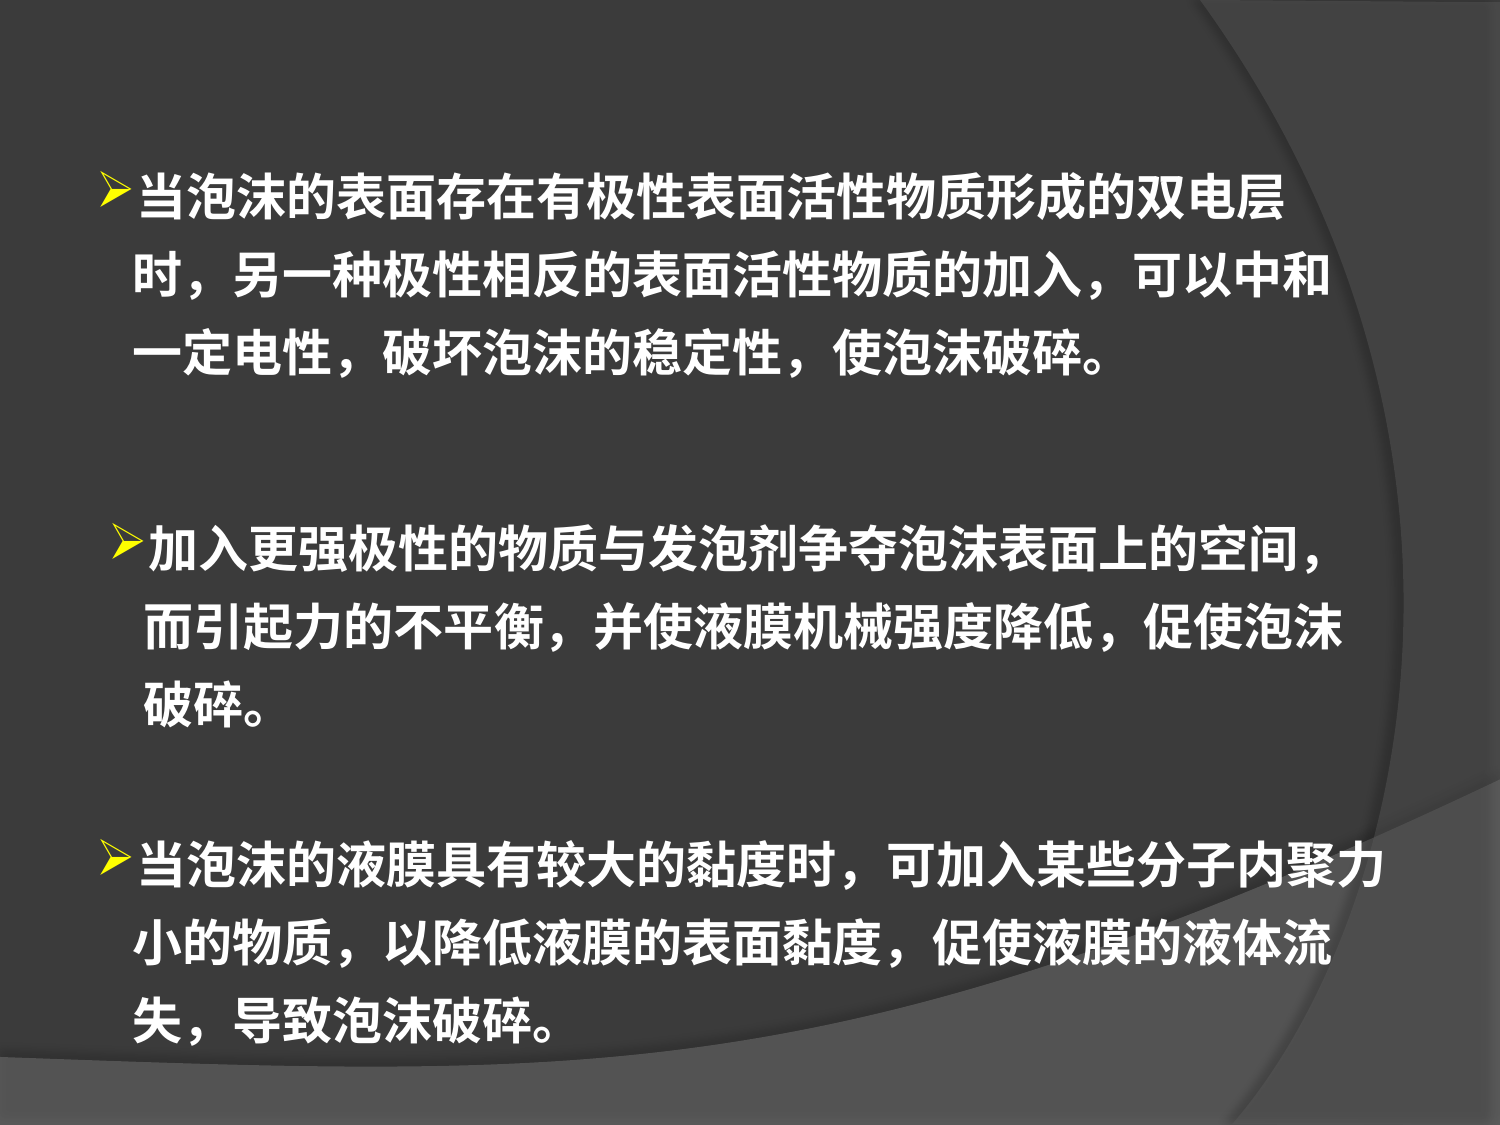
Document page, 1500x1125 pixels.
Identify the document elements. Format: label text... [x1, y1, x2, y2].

text_box 加入更强极性的物质与发泡剂争夺泡沫表面上的空间，而引起力的不平衡，并使液膜机械强度降低，促使泡沫破碎。 [93, 492, 1369, 741]
text_box 当泡沫的液膜具有较大的黏度时，可加入某些分子内聚力小的物质，以降低液膜的表面黏度，促使液膜的液体流失，导致泡沫破碎。 [81, 808, 1417, 1058]
text_box 当泡沫的表面存在有极性表面活性物质形成的双电层时，另一种极性相反的表面活性物质的加入，可以中和一定电性，破坏泡沫的稳定性，使泡沫破碎。 [81, 140, 1369, 390]
